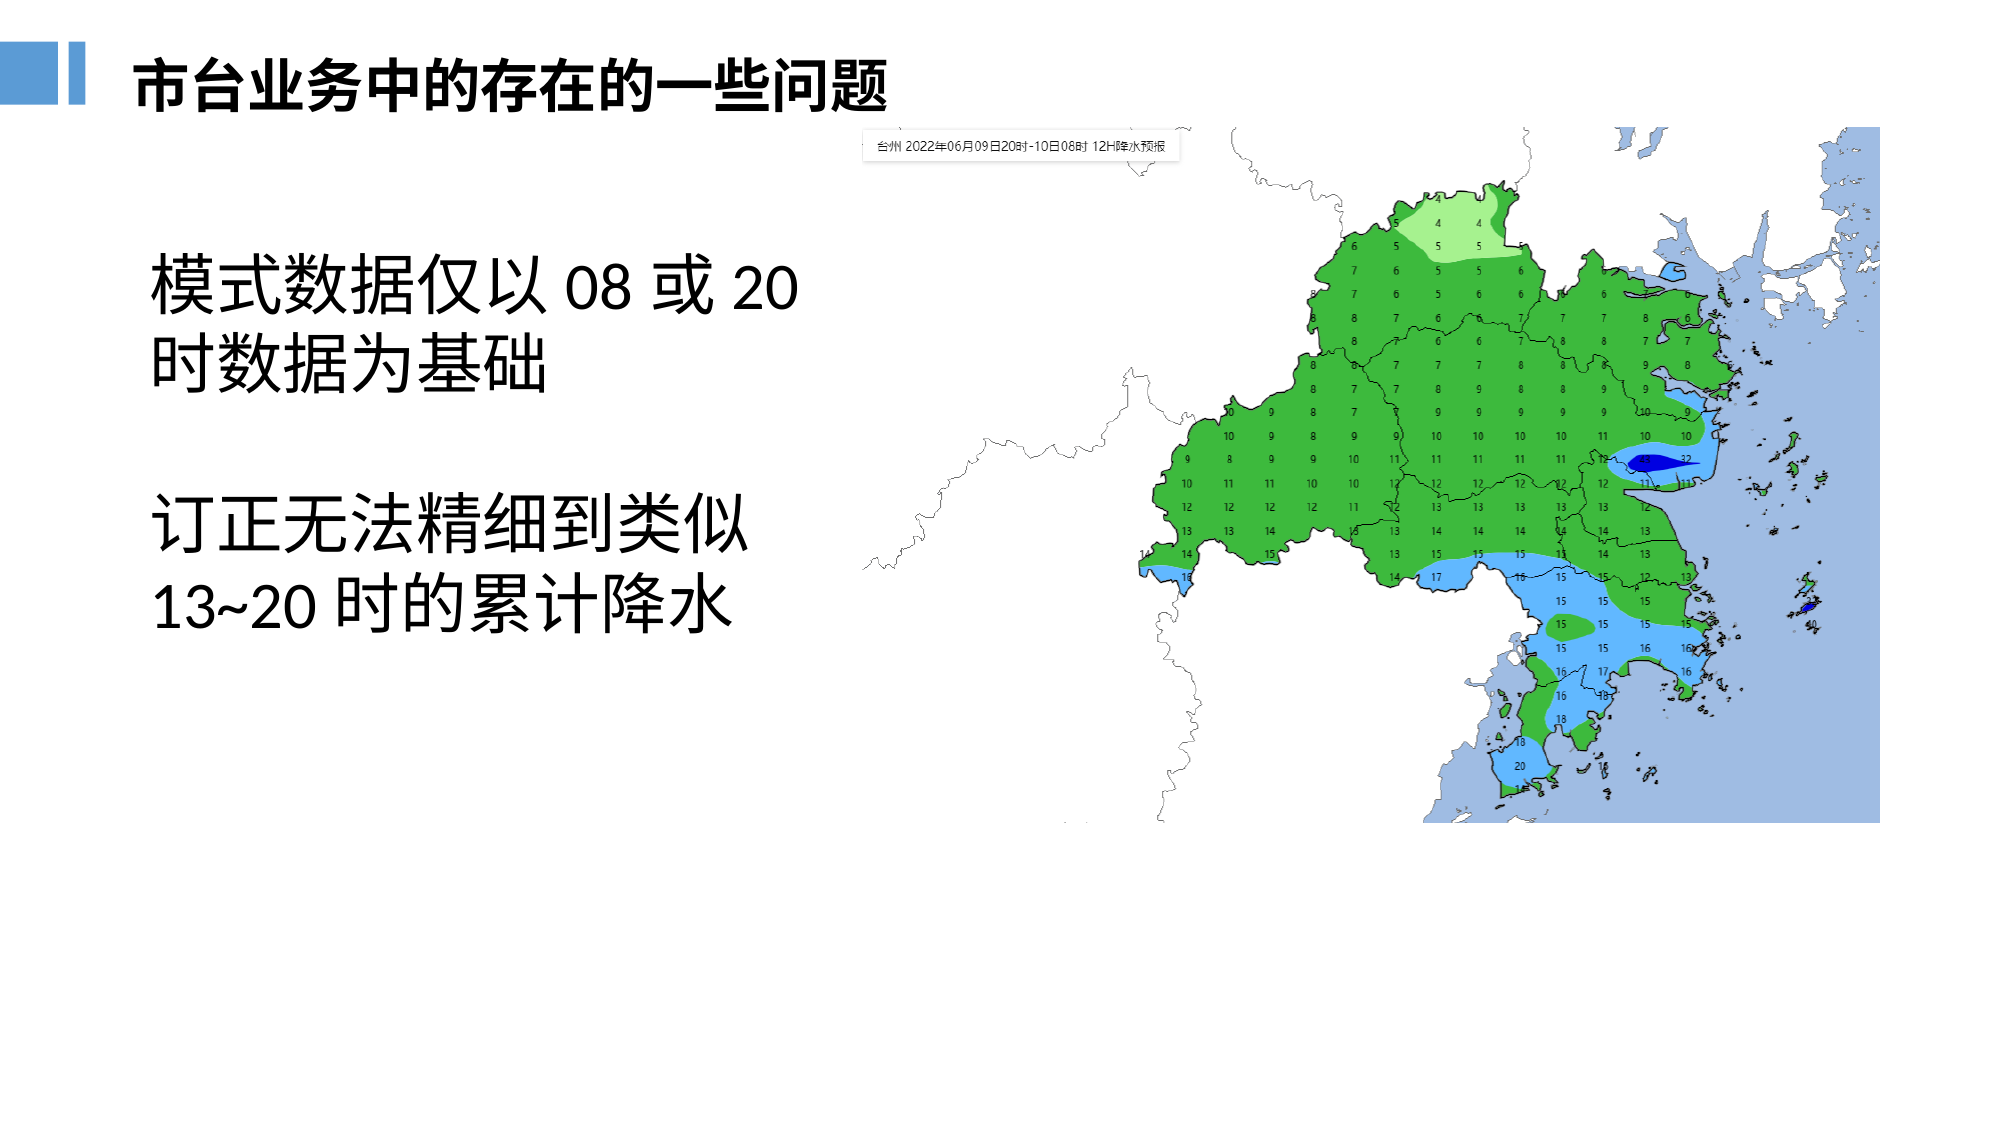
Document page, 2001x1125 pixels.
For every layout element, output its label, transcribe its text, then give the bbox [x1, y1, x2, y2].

text_box [68, 40, 86, 106]
text_box [0, 40, 59, 106]
text_box 市台业务中的存在的一些问题 [98, 41, 1419, 127]
picture [862, 127, 1880, 823]
text_box [1150, 154, 1903, 971]
text_box 模式数据仅以08或20时数据为基础 订正无法精细到类似13~20时的累计降水 [134, 235, 846, 650]
